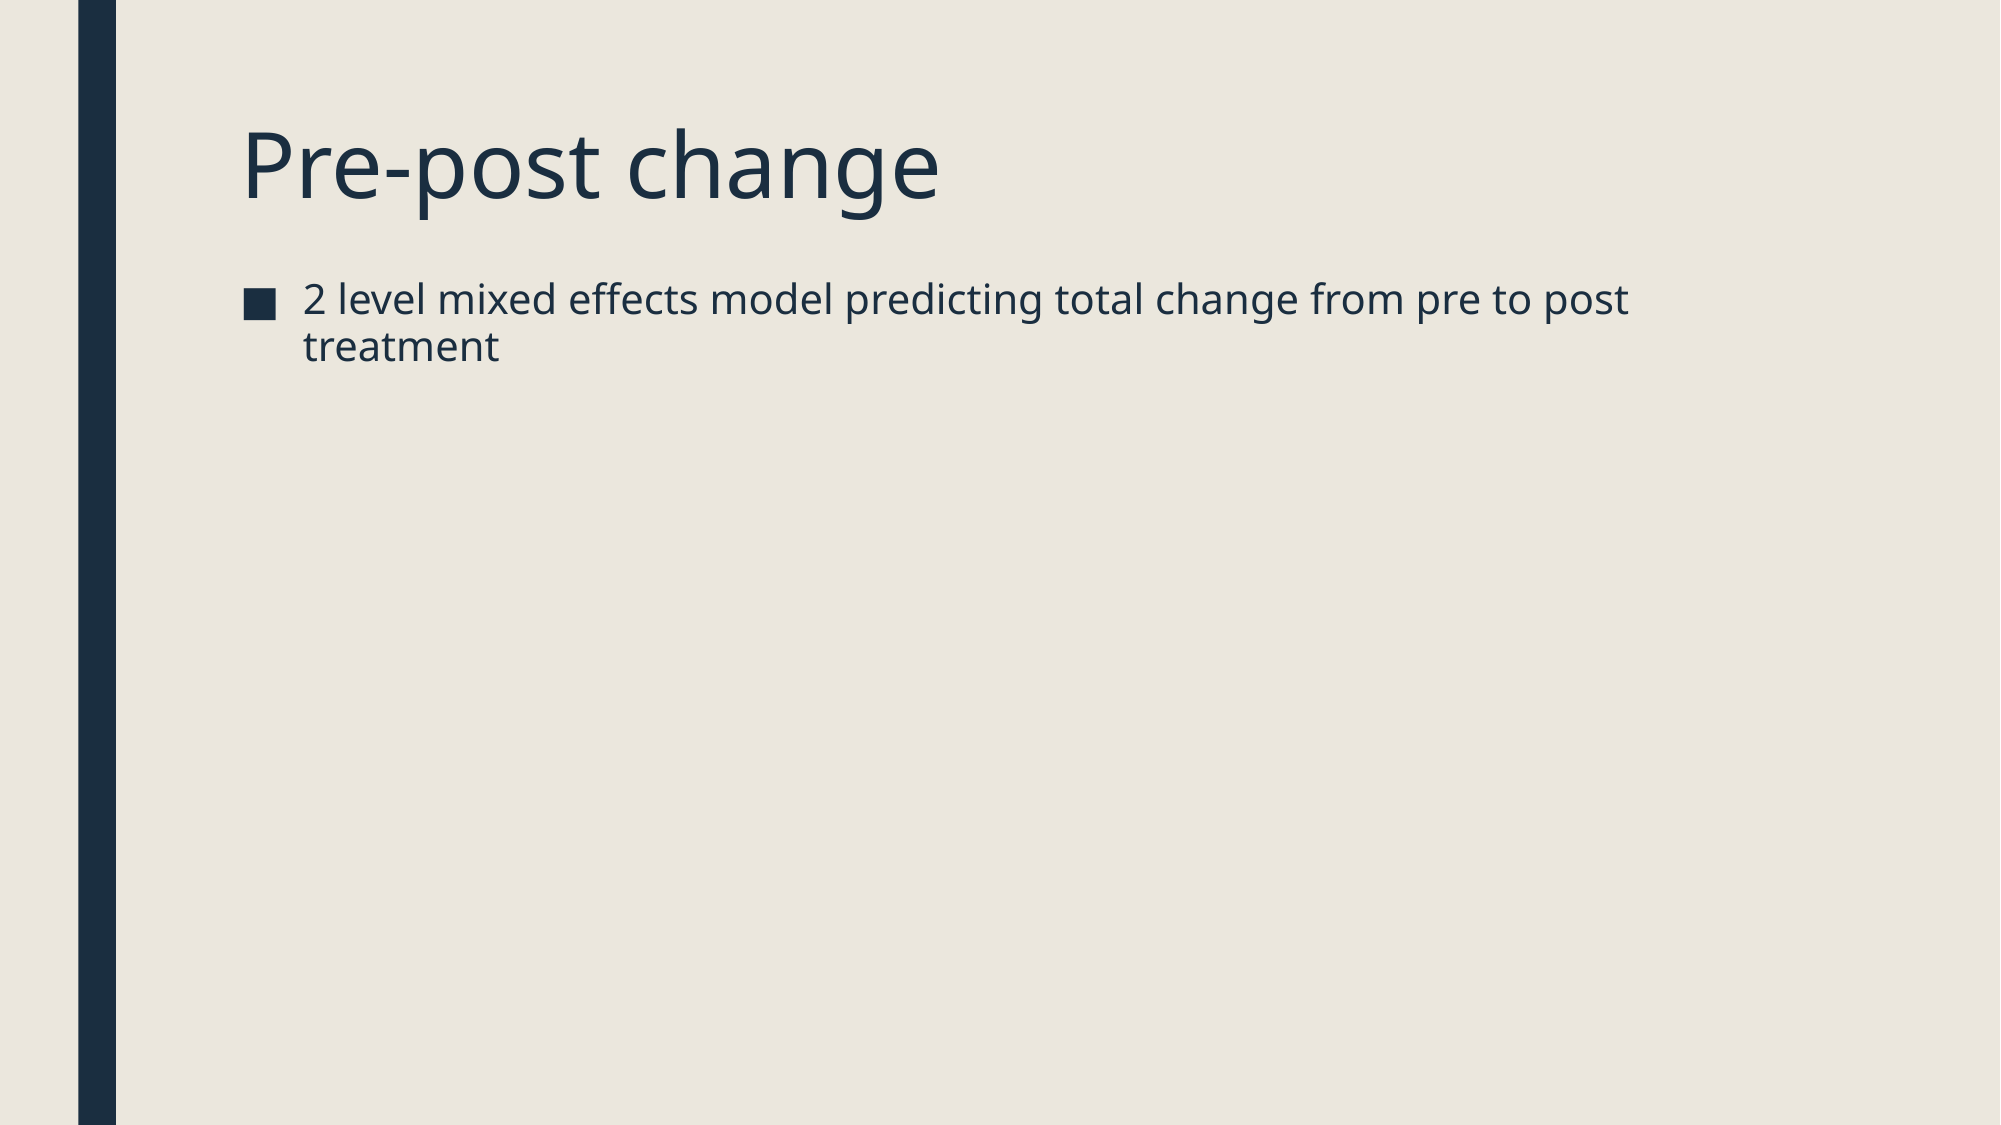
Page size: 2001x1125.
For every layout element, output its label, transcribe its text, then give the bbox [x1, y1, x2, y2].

list 2 level mixed effects model predicting total change from pre to post treatment [225, 269, 1800, 963]
title Pre-post change [225, 112, 1800, 269]
